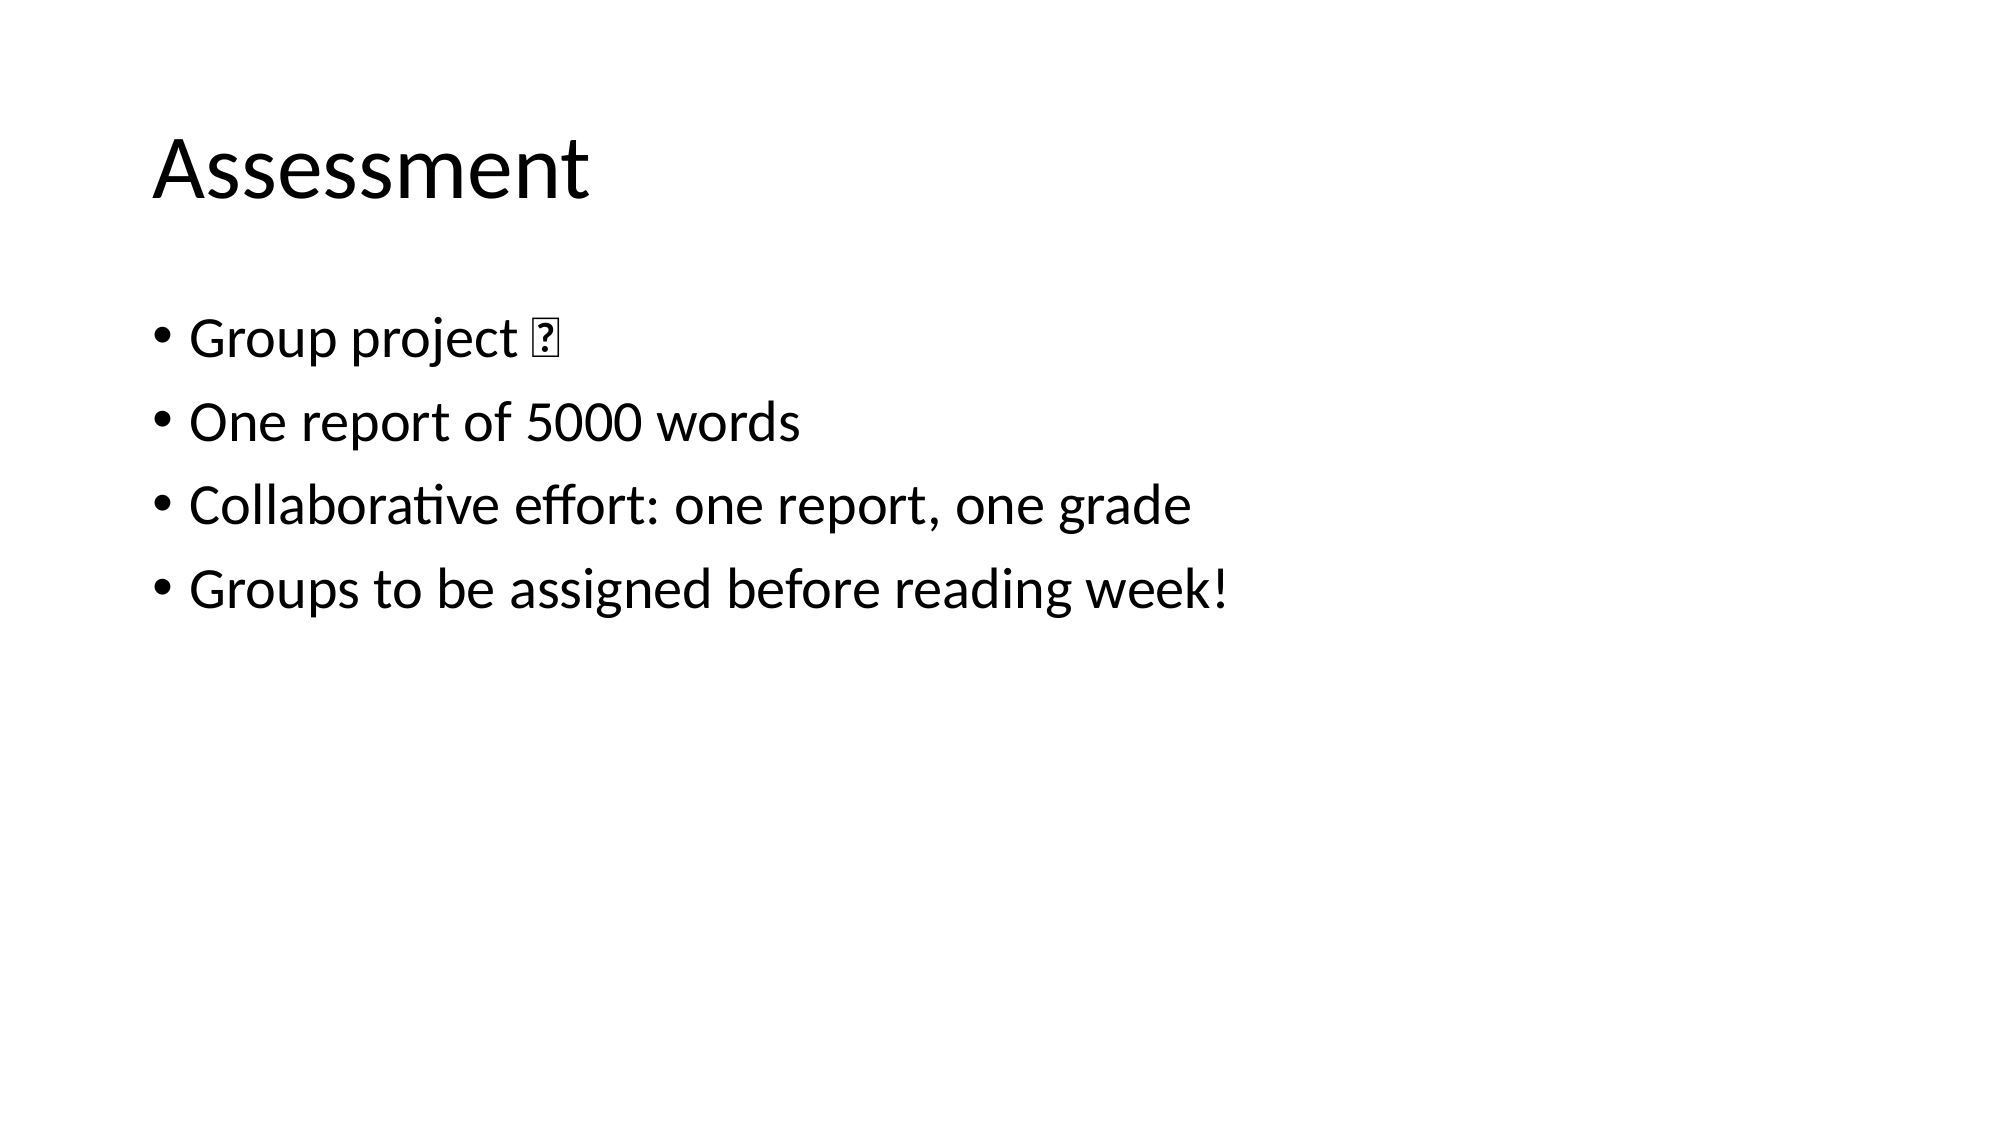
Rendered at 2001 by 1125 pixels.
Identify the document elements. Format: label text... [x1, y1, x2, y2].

list Group project 😬 One report of 5000 words Collaborative effort: one report, one grade Groups to be assigned before reading week! [137, 299, 1863, 1014]
title Assessment [137, 59, 1863, 278]
